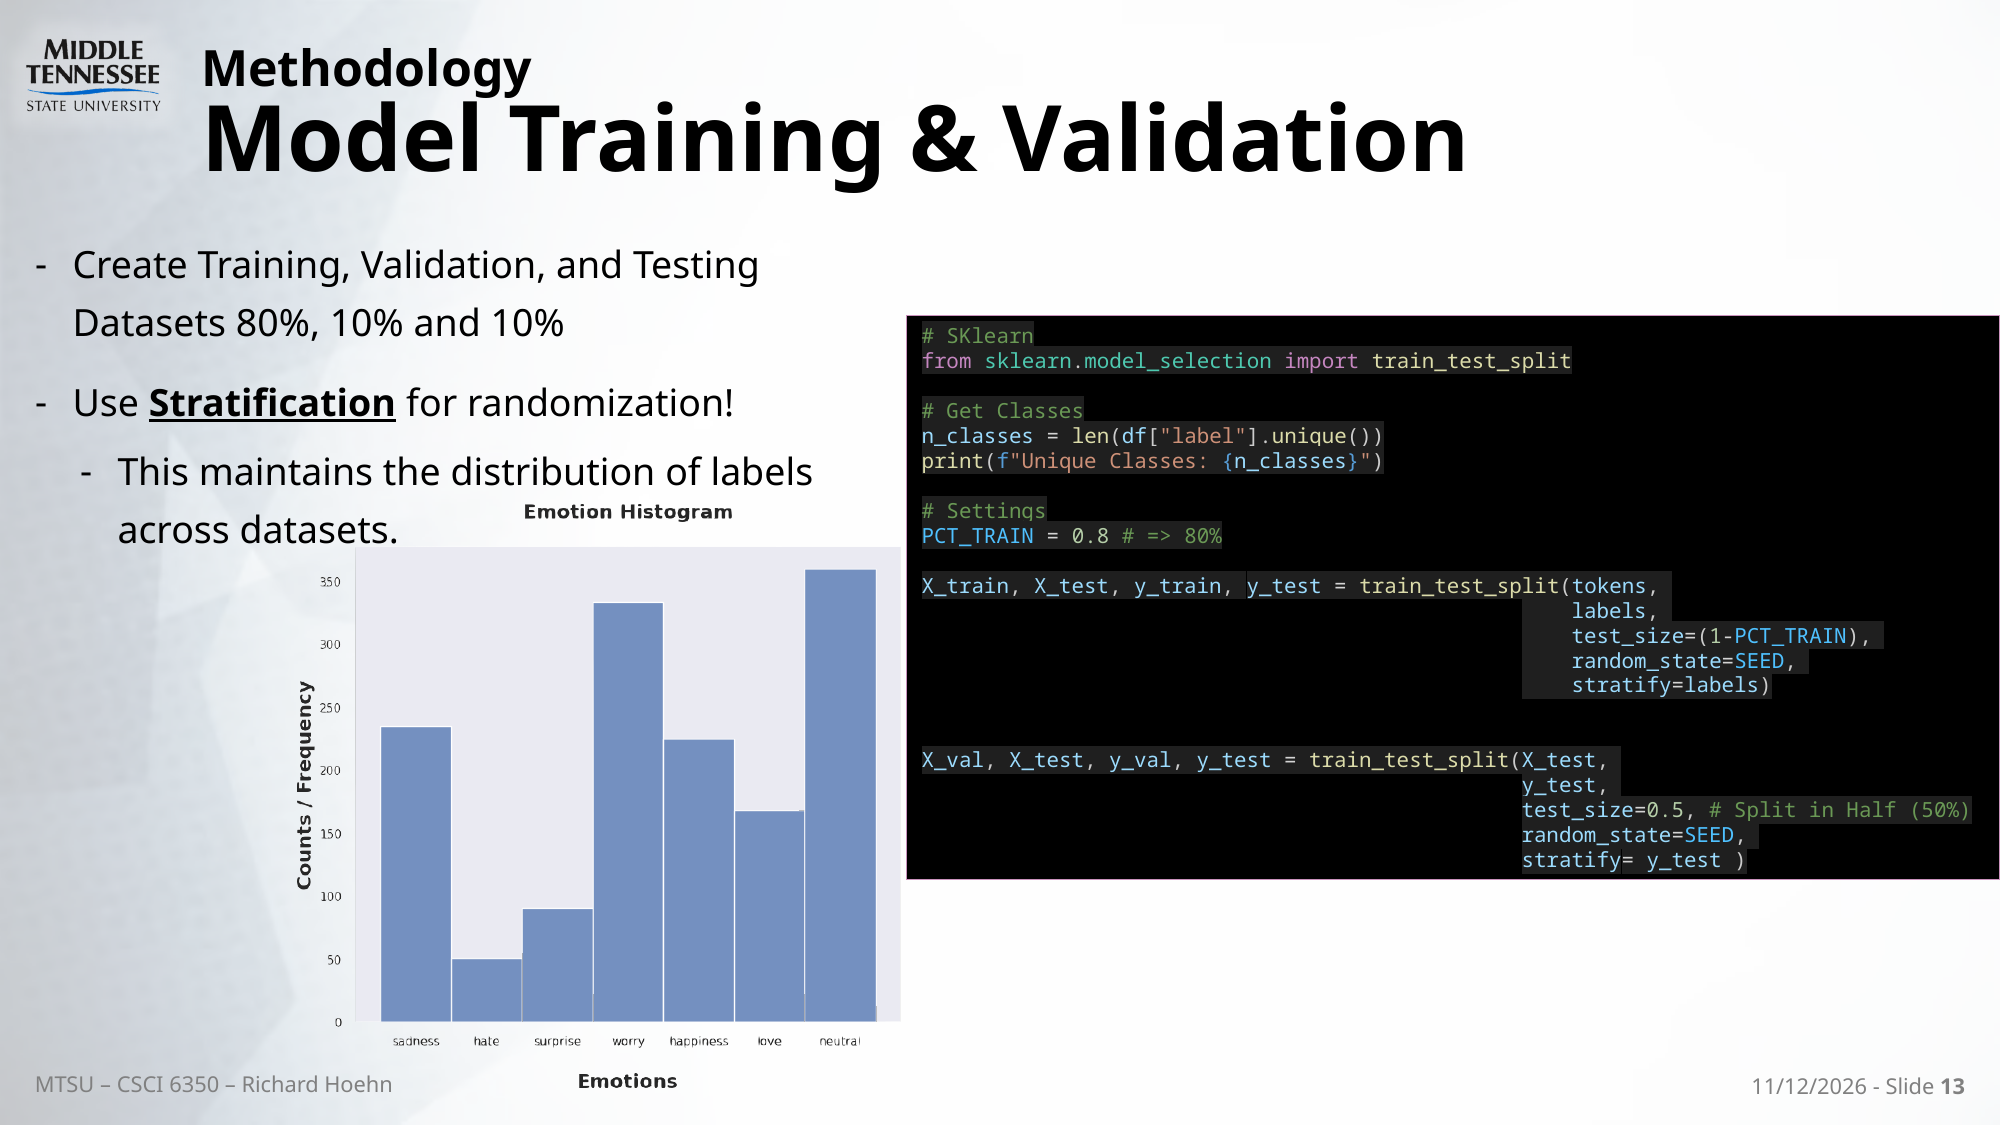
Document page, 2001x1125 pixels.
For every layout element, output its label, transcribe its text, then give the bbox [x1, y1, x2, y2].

picture [291, 474, 907, 1090]
text_box # SKlearn from sklearn.model_selection import train_test_split # Get Classes n_classes = len(df["label"].unique()) print(f"Unique Classes: {n_classes}") # Settings PCT_TRAIN = 0.8 # => 80% X_train, X_test, y_train, y_test = train_test_split(tokens, labels, test_size=(1-PCT_TRAIN), random_state=SEED, stratify=labels) X_val, X_test, y_val, y_test = train_test_split(X_test, y_test, test_size=0.5, # Split in Half (50%) random_state=SEED, stratify= y_test ) [906, 315, 2000, 880]
list Create Training, Validation, and Testing Datasets 80%, 10% and 10% Use Stratification for randomization! This maintains the distribution of labels across datasets. [20, 219, 907, 1032]
picture [25, 38, 161, 112]
title Methodology Model Training & Validation [186, 38, 1980, 251]
